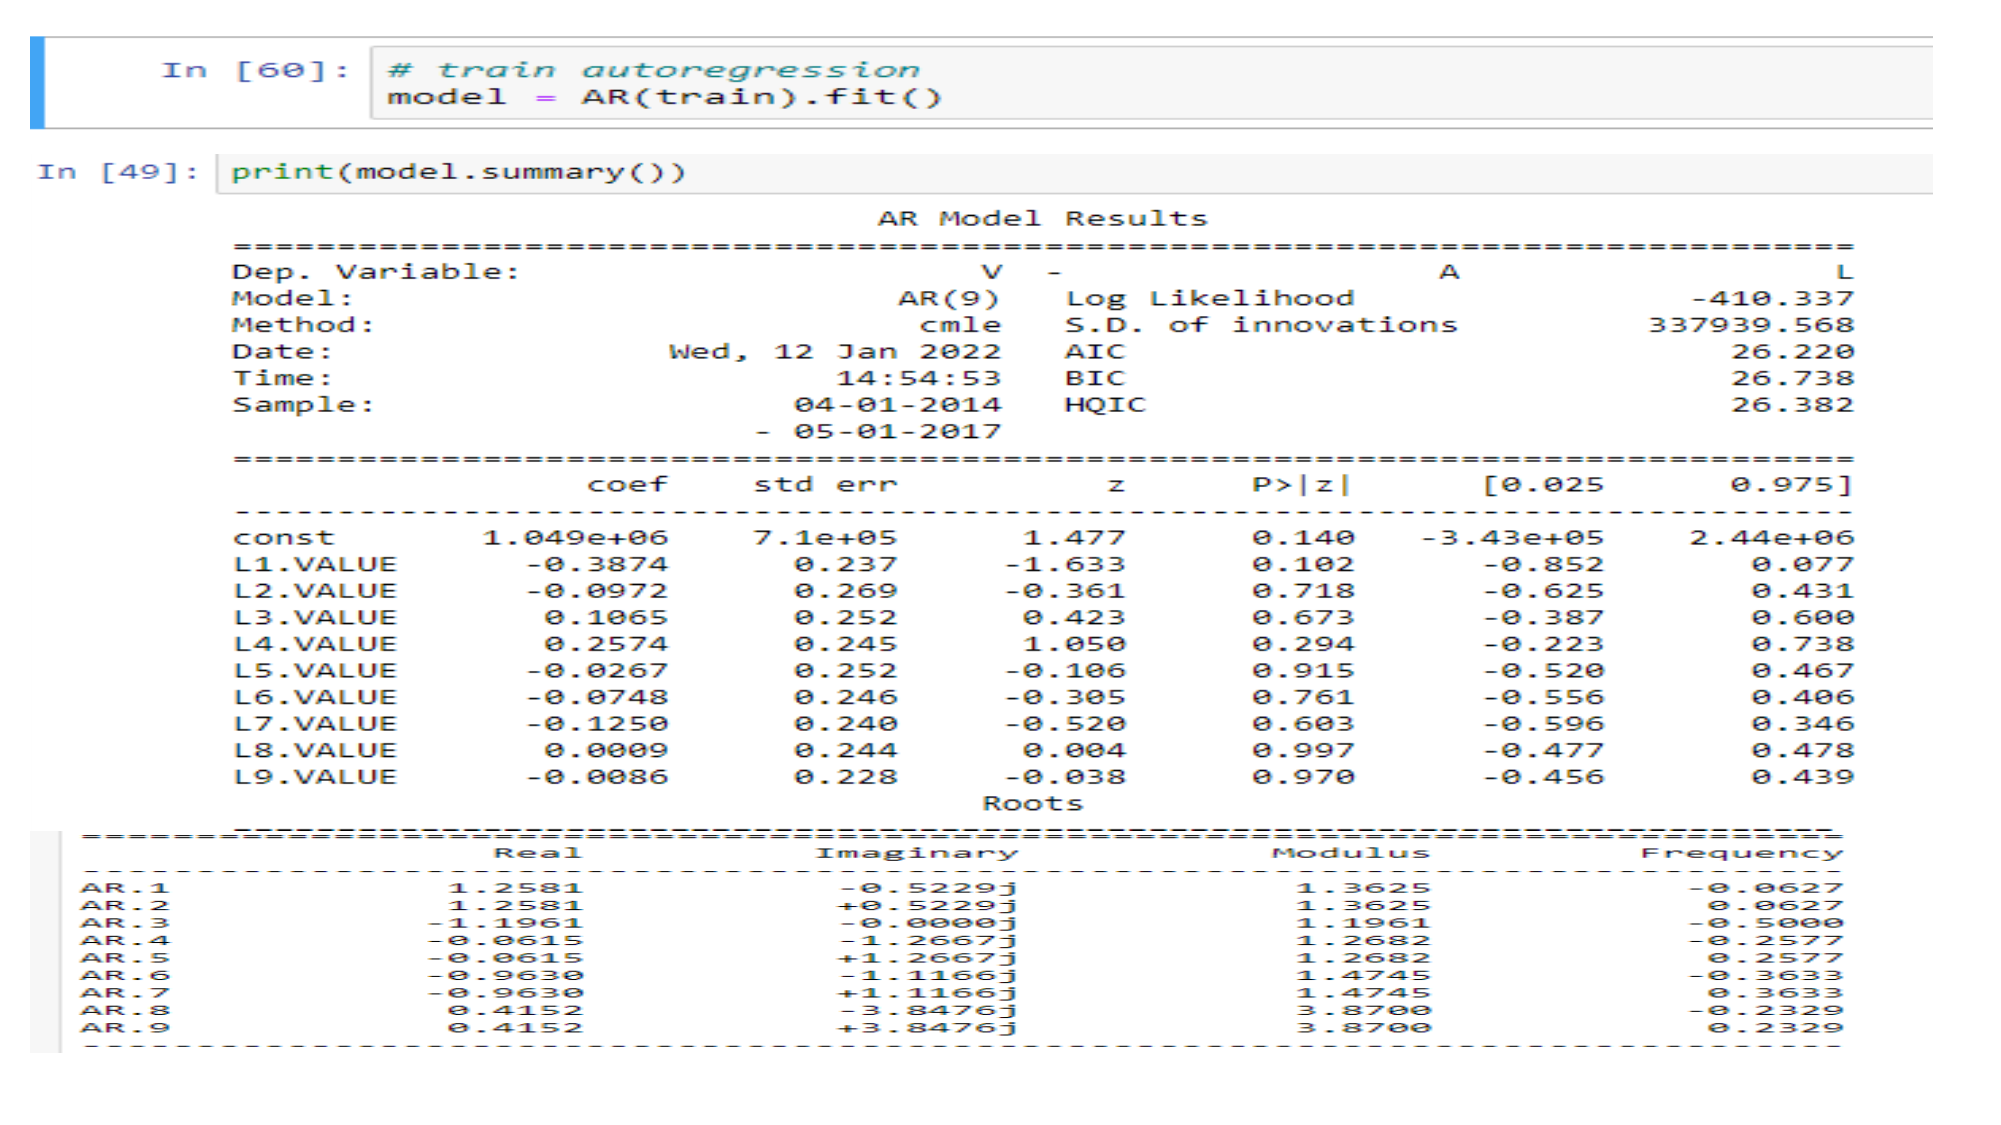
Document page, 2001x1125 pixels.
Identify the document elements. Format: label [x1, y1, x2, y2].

picture [30, 35, 1933, 131]
picture [30, 154, 1933, 1053]
